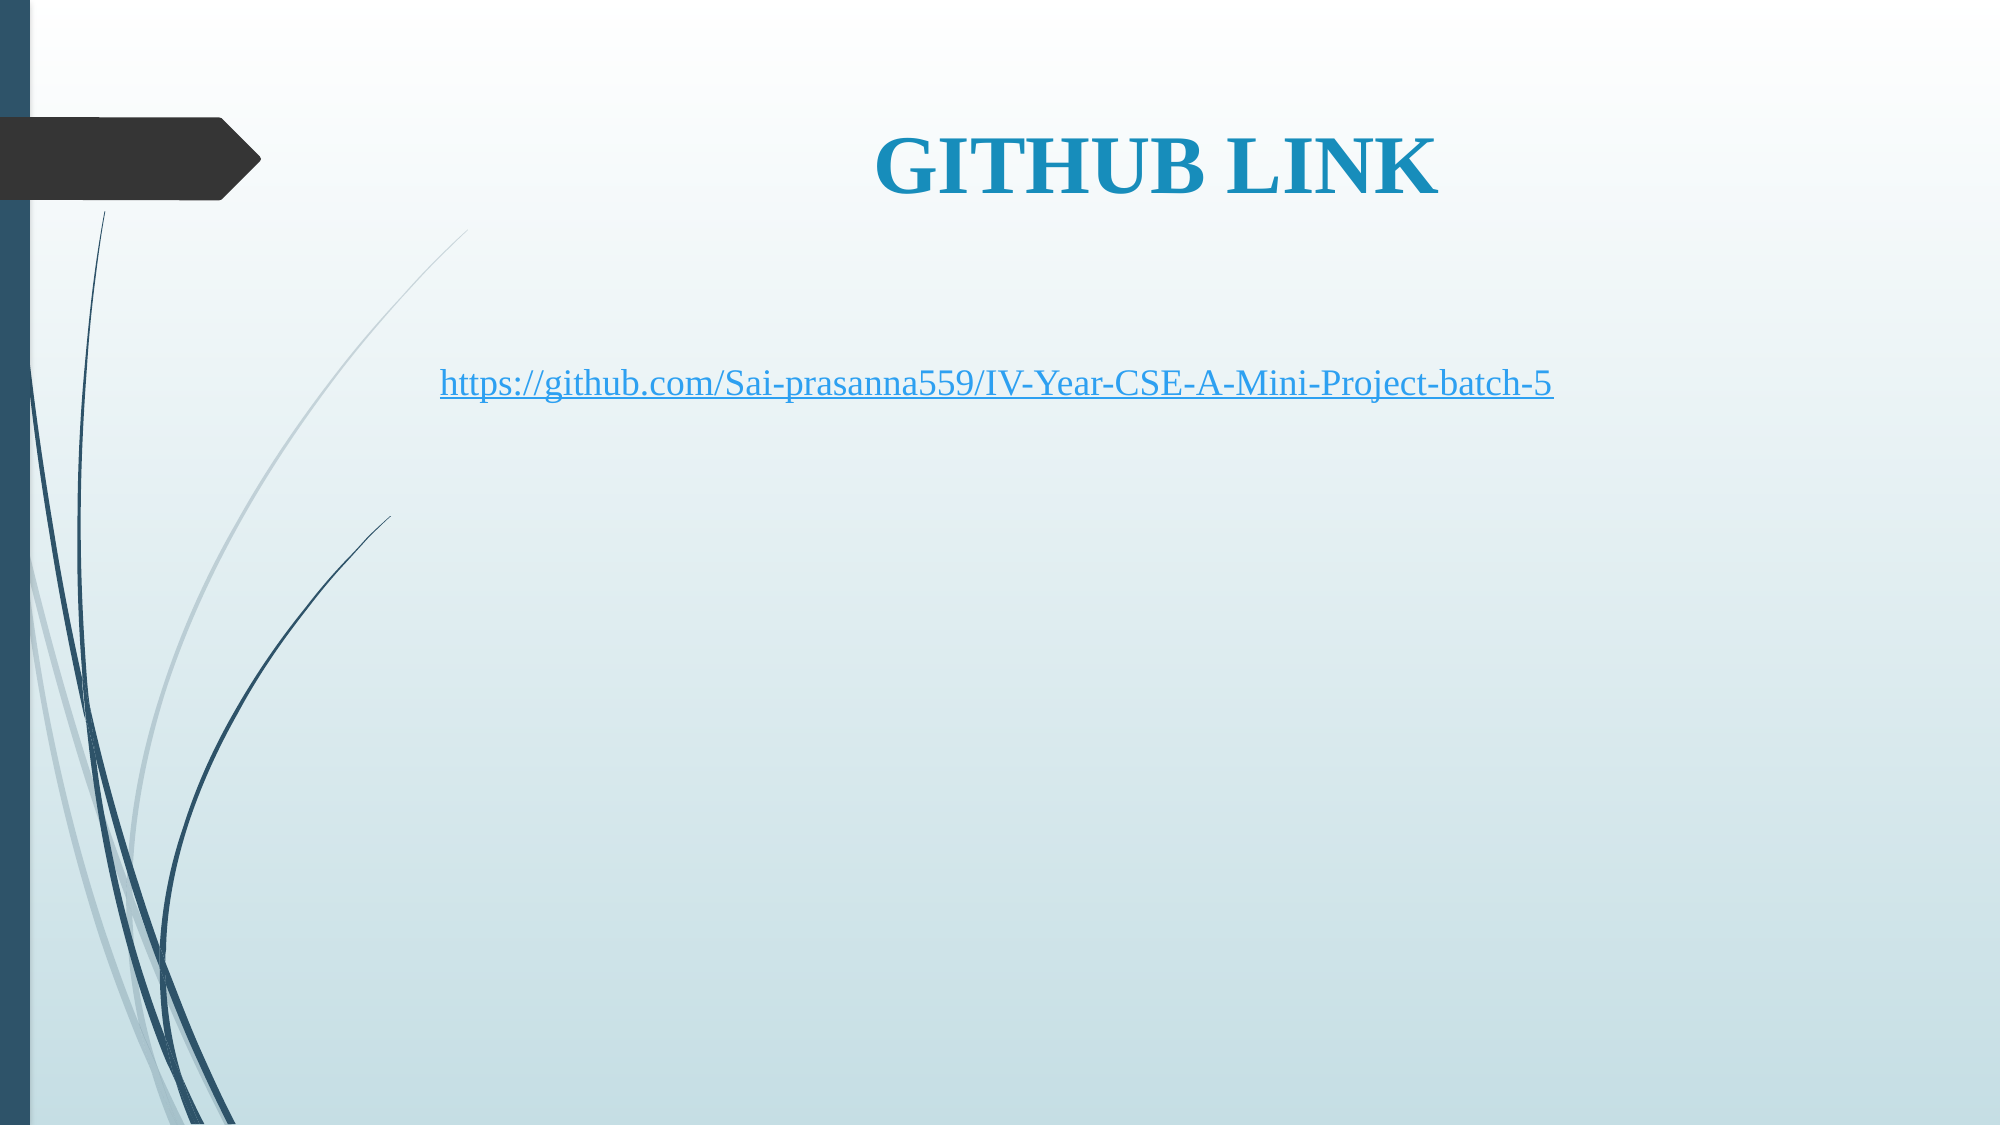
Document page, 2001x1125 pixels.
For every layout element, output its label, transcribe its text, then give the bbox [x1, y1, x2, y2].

list https://github.com/Sai-prasanna559/IV-Year-CSE-A-Mini-Project-batch-5 [424, 350, 1888, 970]
title GITHUB LINK [425, 102, 1888, 313]
